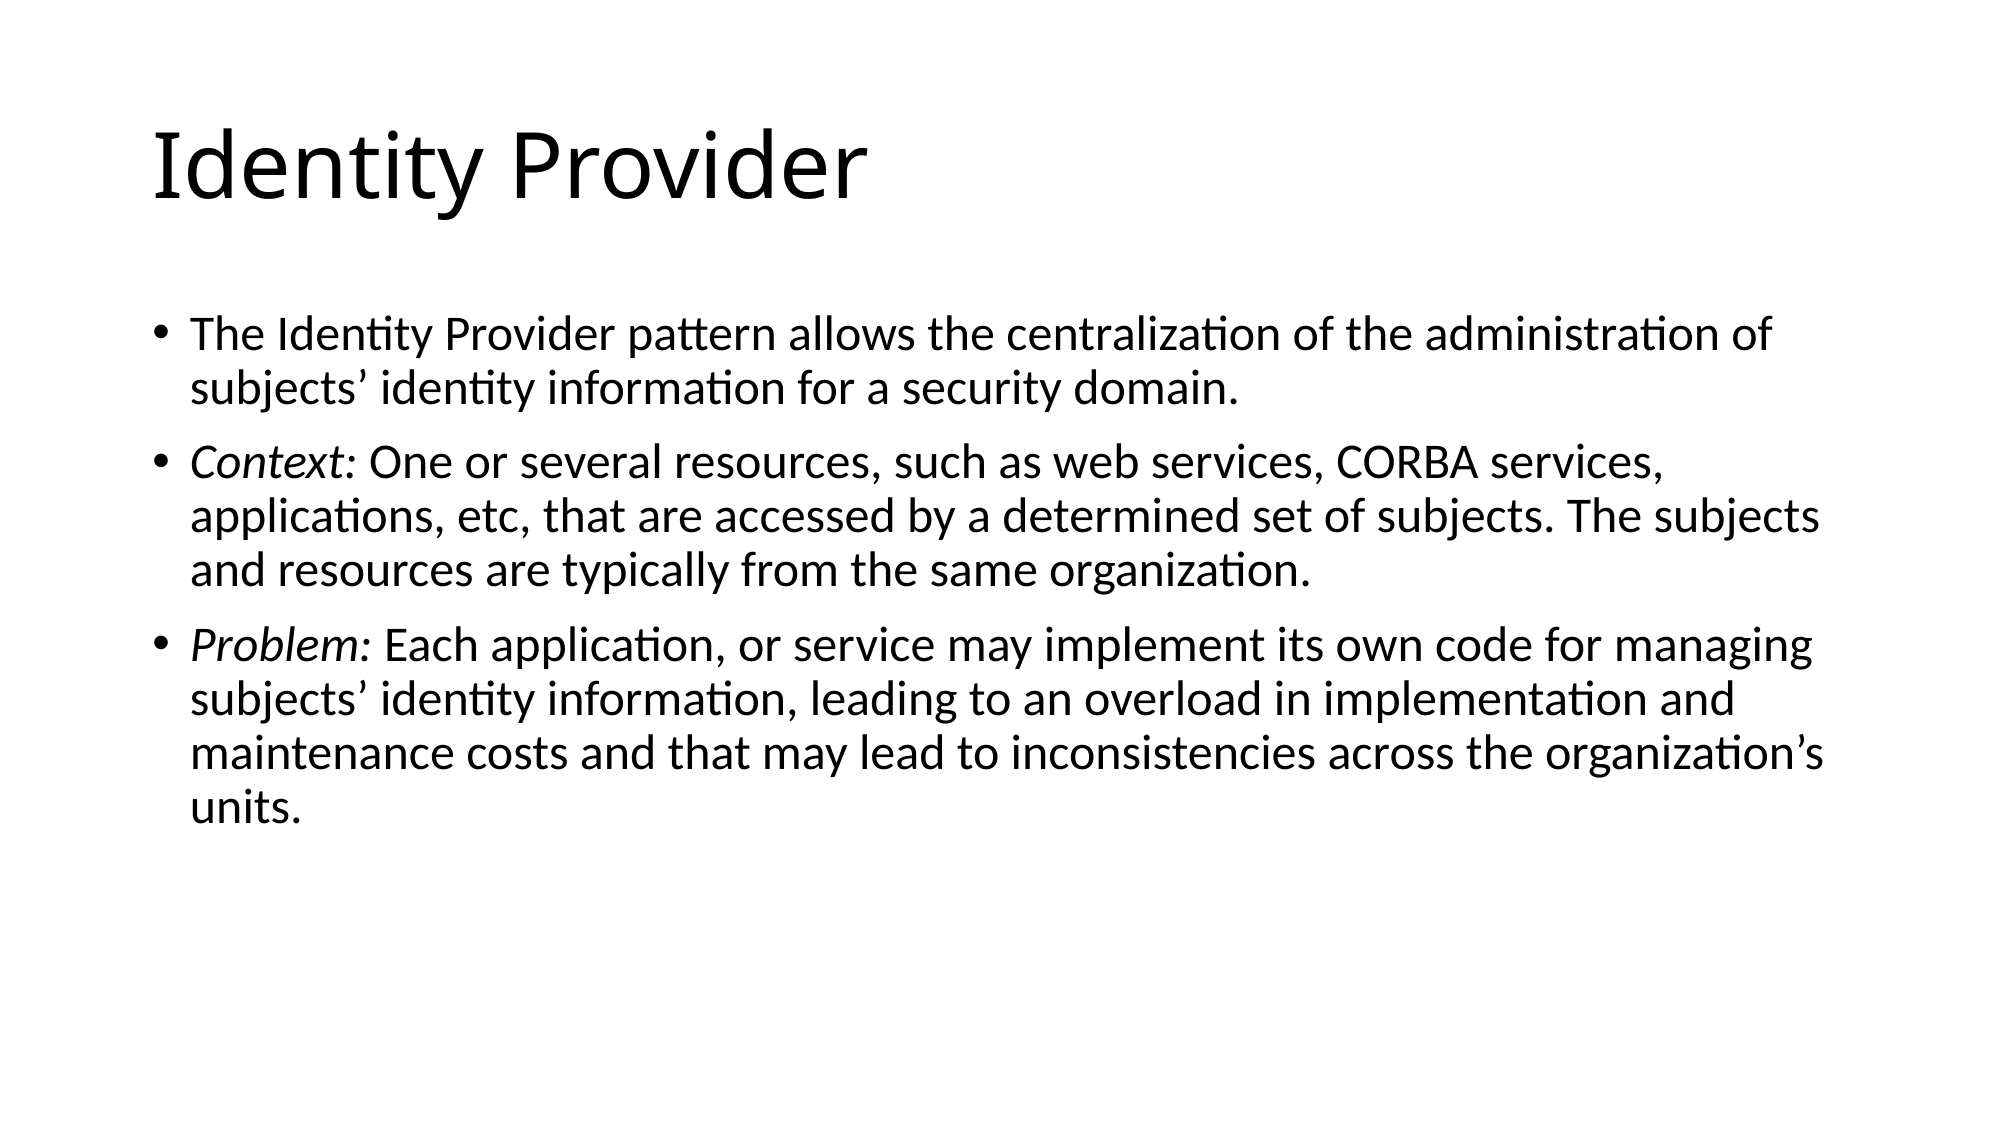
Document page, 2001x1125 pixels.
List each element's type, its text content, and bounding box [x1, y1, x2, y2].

title Identity Provider [137, 59, 1863, 278]
list The Identity Provider pattern allows the centralization of the administration of subjects’ identity information for a security domain. Context: One or several resources, such as web services, CORBA services, applications, etc, that are accessed by a determined set of subjects. The subjects and resources are typically from the same organization. Problem: Each application, or service may implement its own code for managing subjects’ identity information, leading to an overload in implementation and maintenance costs and that may lead to inconsistencies across the organization’s units. [137, 299, 1863, 1014]
